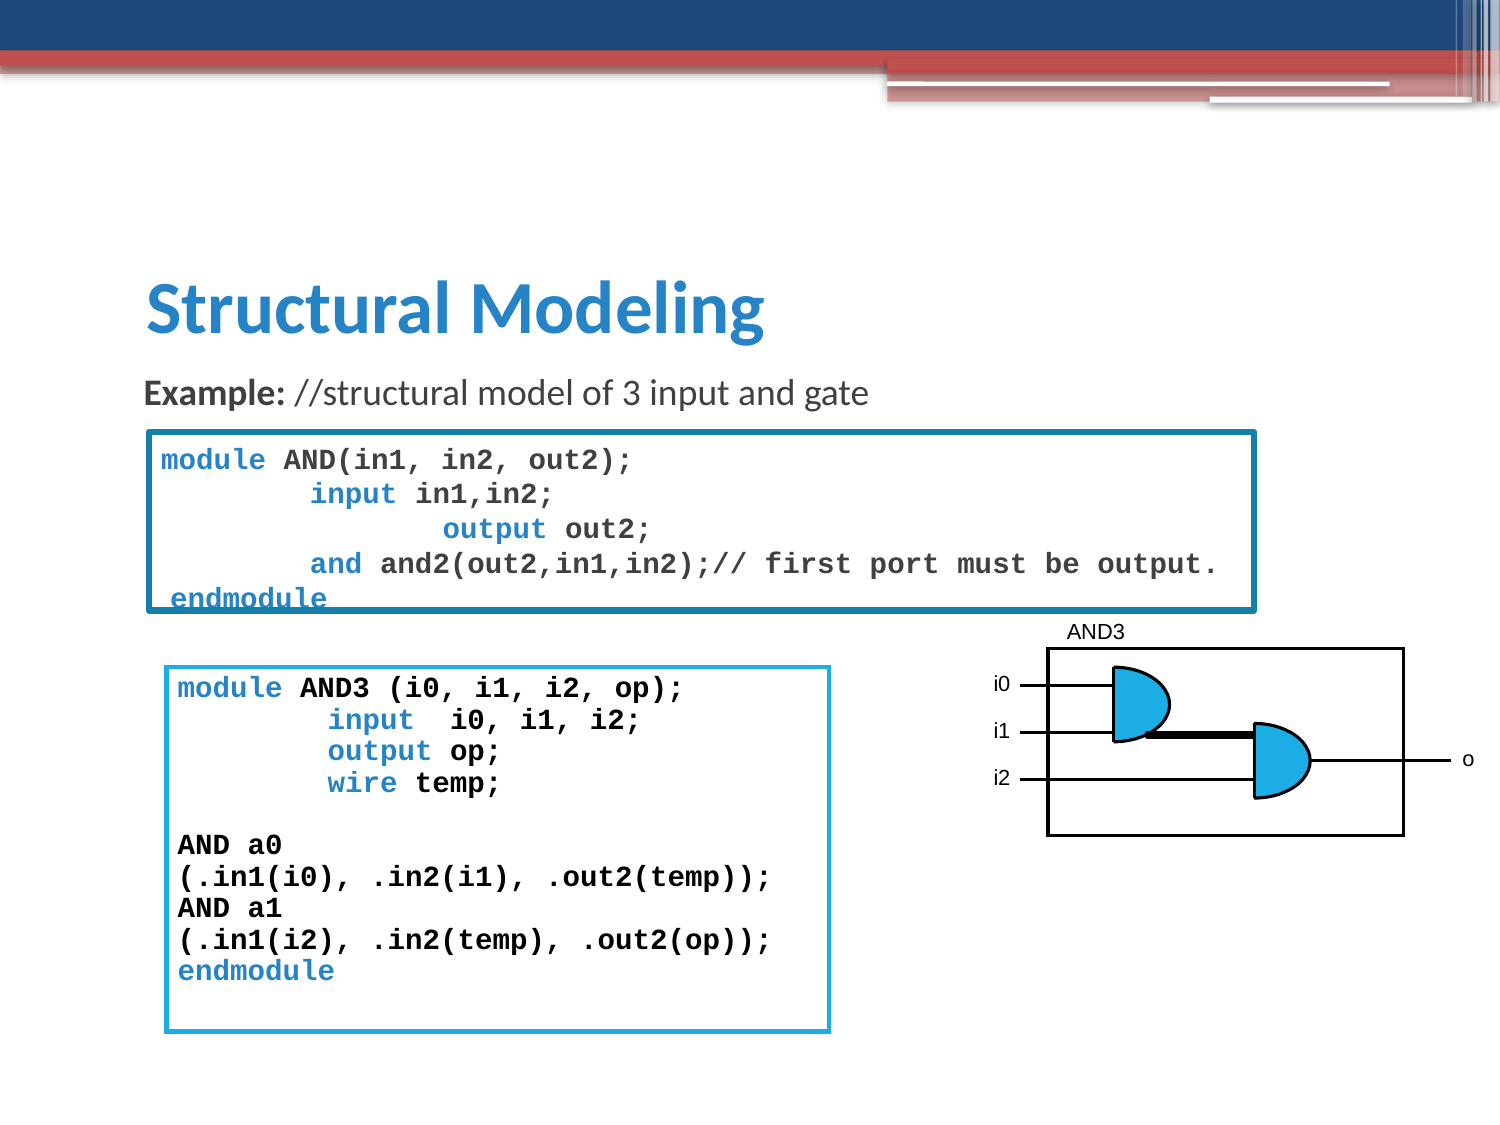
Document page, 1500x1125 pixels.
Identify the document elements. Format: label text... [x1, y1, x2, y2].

text_box i0 [982, 667, 1022, 705]
text_box o [1451, 742, 1486, 780]
text_box module AND3 (i0, i1, i2, op); input i0, i1, i2; output op; wire temp; AND a0 (.in1(i0), .in2(i1), .out2(temp)); AND a1 (.in1(i2), .in2(temp), .out2(op)); endmodule [166, 667, 829, 1032]
text_box [1256, 723, 1311, 798]
text_box [1047, 735, 1248, 777]
text_box [149, 431, 1254, 611]
text_box [1115, 667, 1170, 742]
text_box Structural Modeling [135, 175, 1373, 354]
text_box [1047, 648, 1404, 759]
text_box i1 [982, 714, 1022, 752]
text_box Example: //structural model of 3 input and gate module AND(in1, in2, out2); input in1,in2; output out2; and and2(out2,in1,in2);// first port must be output. endmodule [135, 367, 1373, 863]
text_box [1047, 769, 1404, 836]
text_box i2 [982, 760, 1022, 798]
text_box [1147, 732, 1249, 737]
text_box AND3 [1055, 615, 1136, 653]
